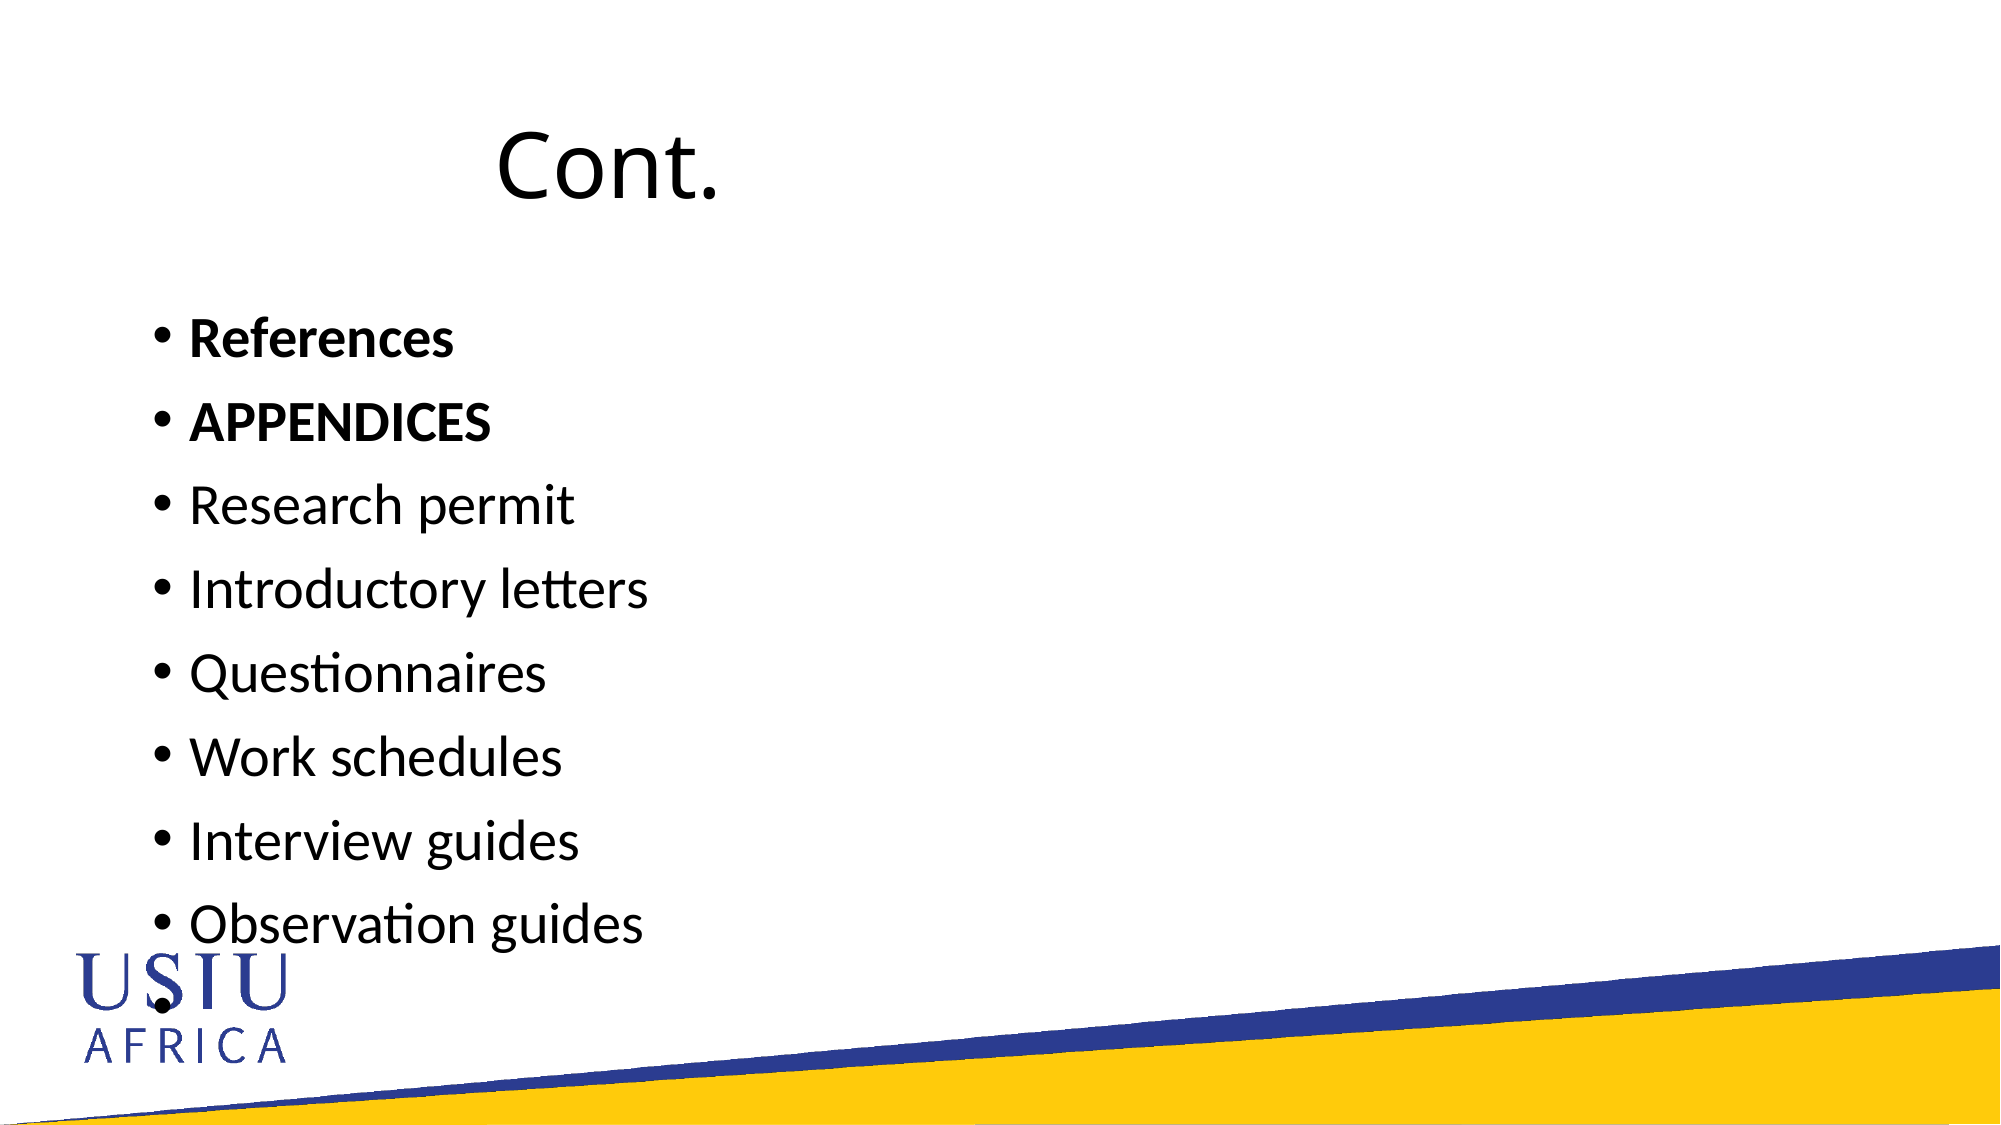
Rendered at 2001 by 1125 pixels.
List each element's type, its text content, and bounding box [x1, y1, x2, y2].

title Cont. [479, 59, 1863, 278]
picture [0, 0, 2000, 1125]
list References APPENDICES Research permit Introductory letters Questionnaires Work schedules Interview guides Observation guides [137, 299, 1863, 1014]
